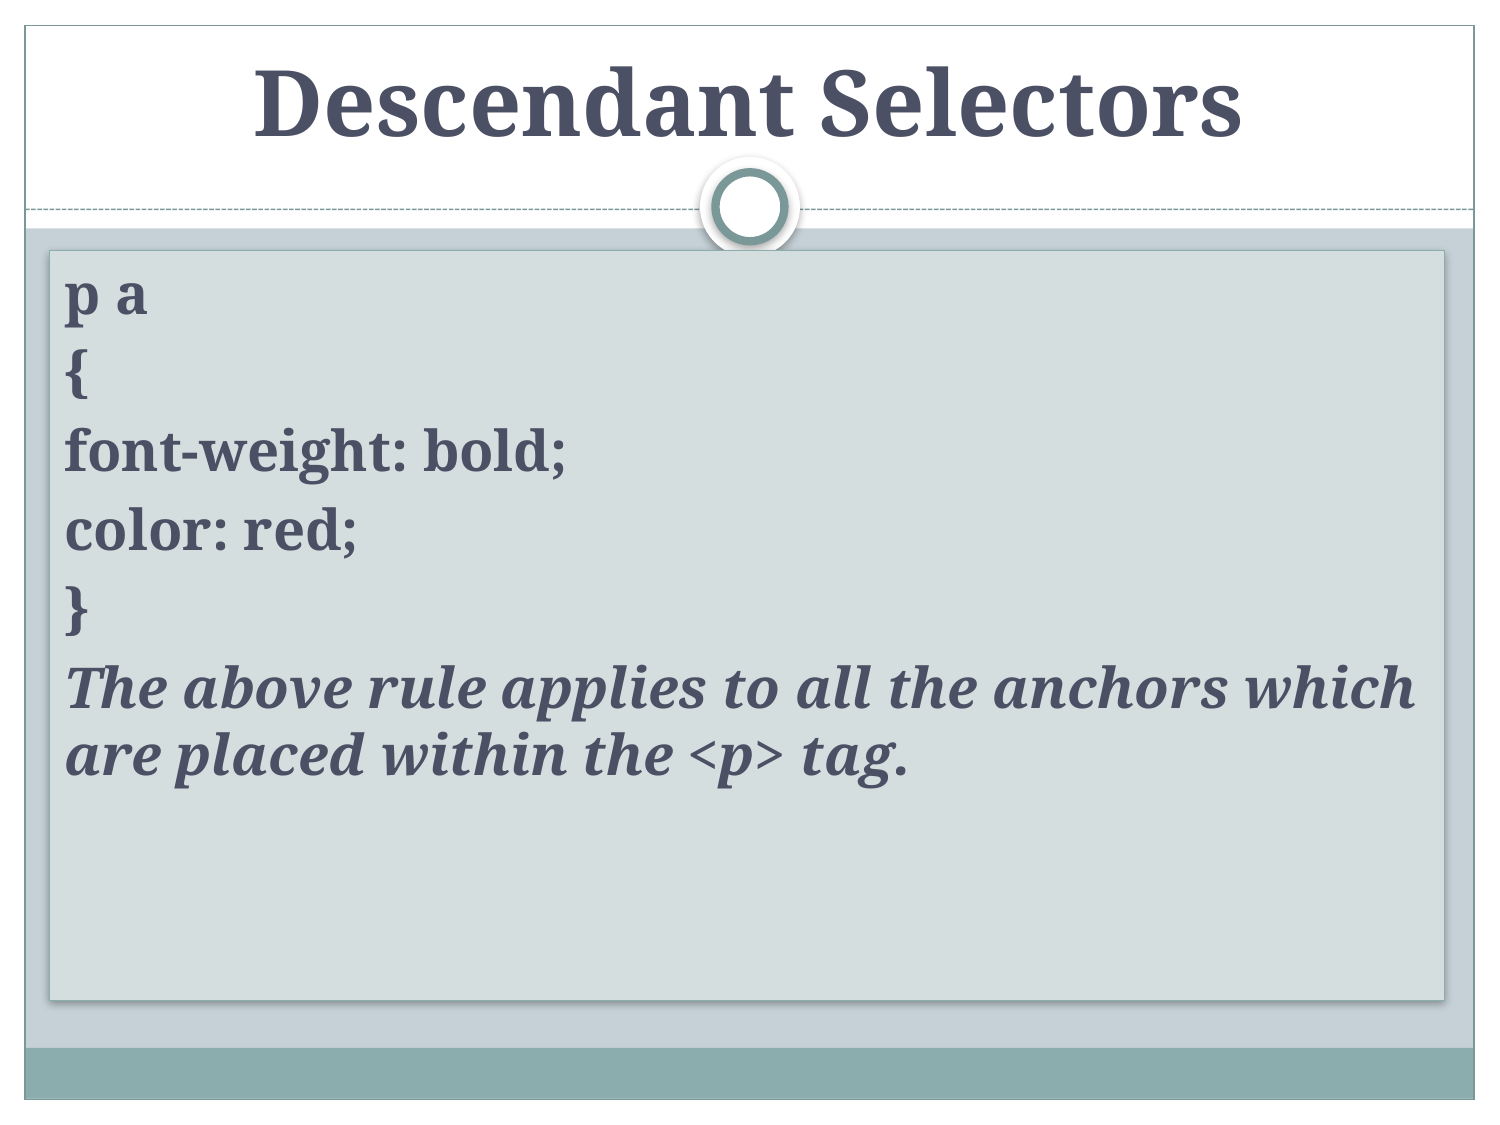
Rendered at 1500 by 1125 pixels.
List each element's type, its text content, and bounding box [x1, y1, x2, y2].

title Descendant Selectors [49, 37, 1450, 162]
list p a { font-weight: bold; color: red; } The above rule applies to all the anchors which are placed within the <p> tag. [49, 250, 1445, 1001]
